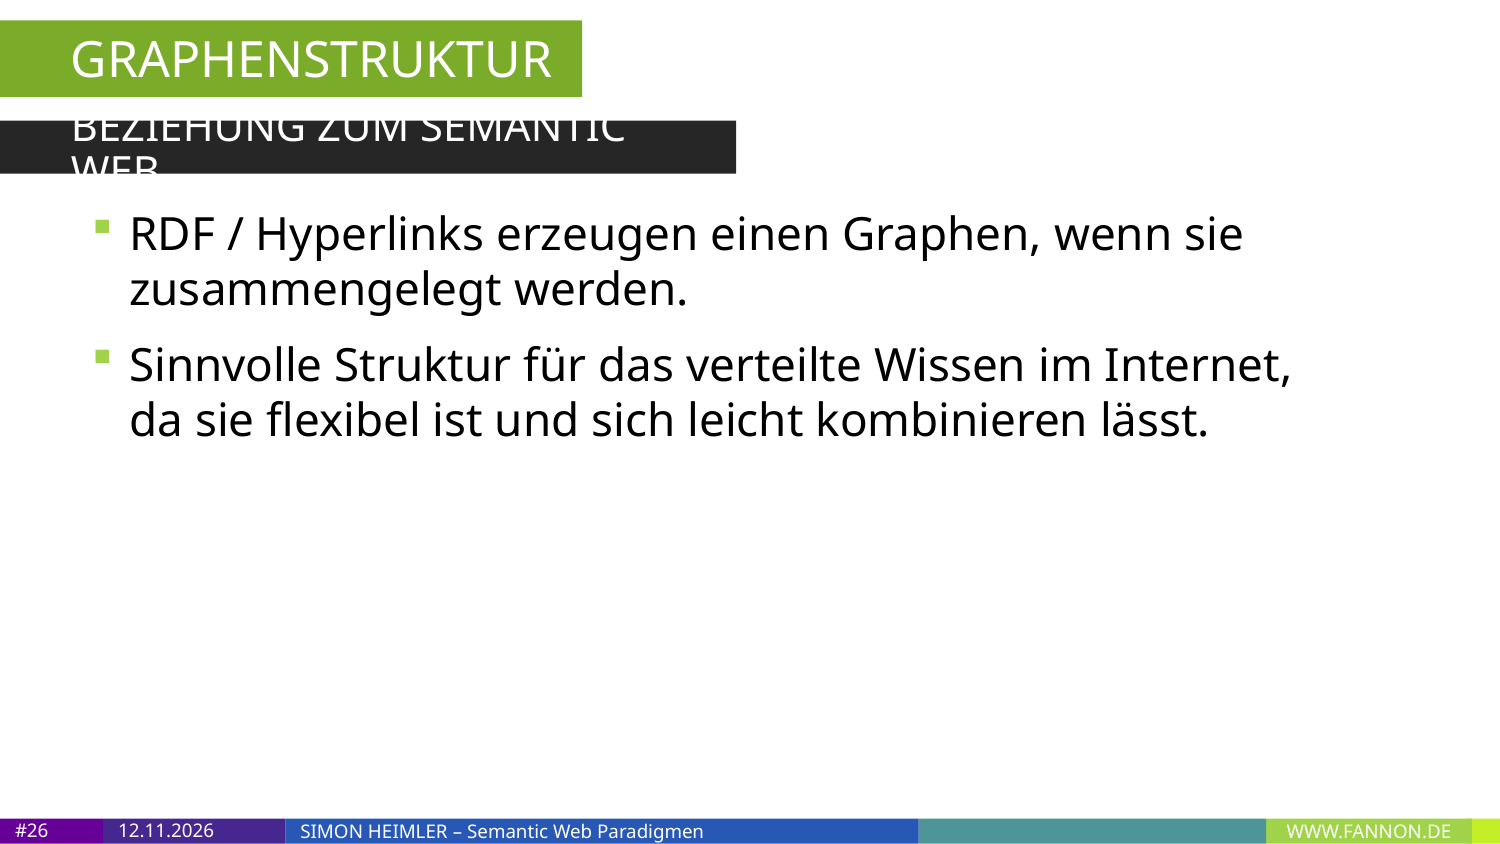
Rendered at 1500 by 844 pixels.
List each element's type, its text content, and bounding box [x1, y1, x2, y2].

text_box BEZIEHUNG ZUM SEMANTIC WEB [0, 120, 737, 174]
list RDF / Hyperlinks erzeugen einen Graphen, wenn sie zusammengelegt werden. Sinnvolle Struktur für das verteilte Wissen im Internet, da sie flexibel ist und sich leicht kombinieren lässt. [76, 197, 1424, 510]
text_box GRAPHENSTRUKTUR [0, 20, 583, 98]
